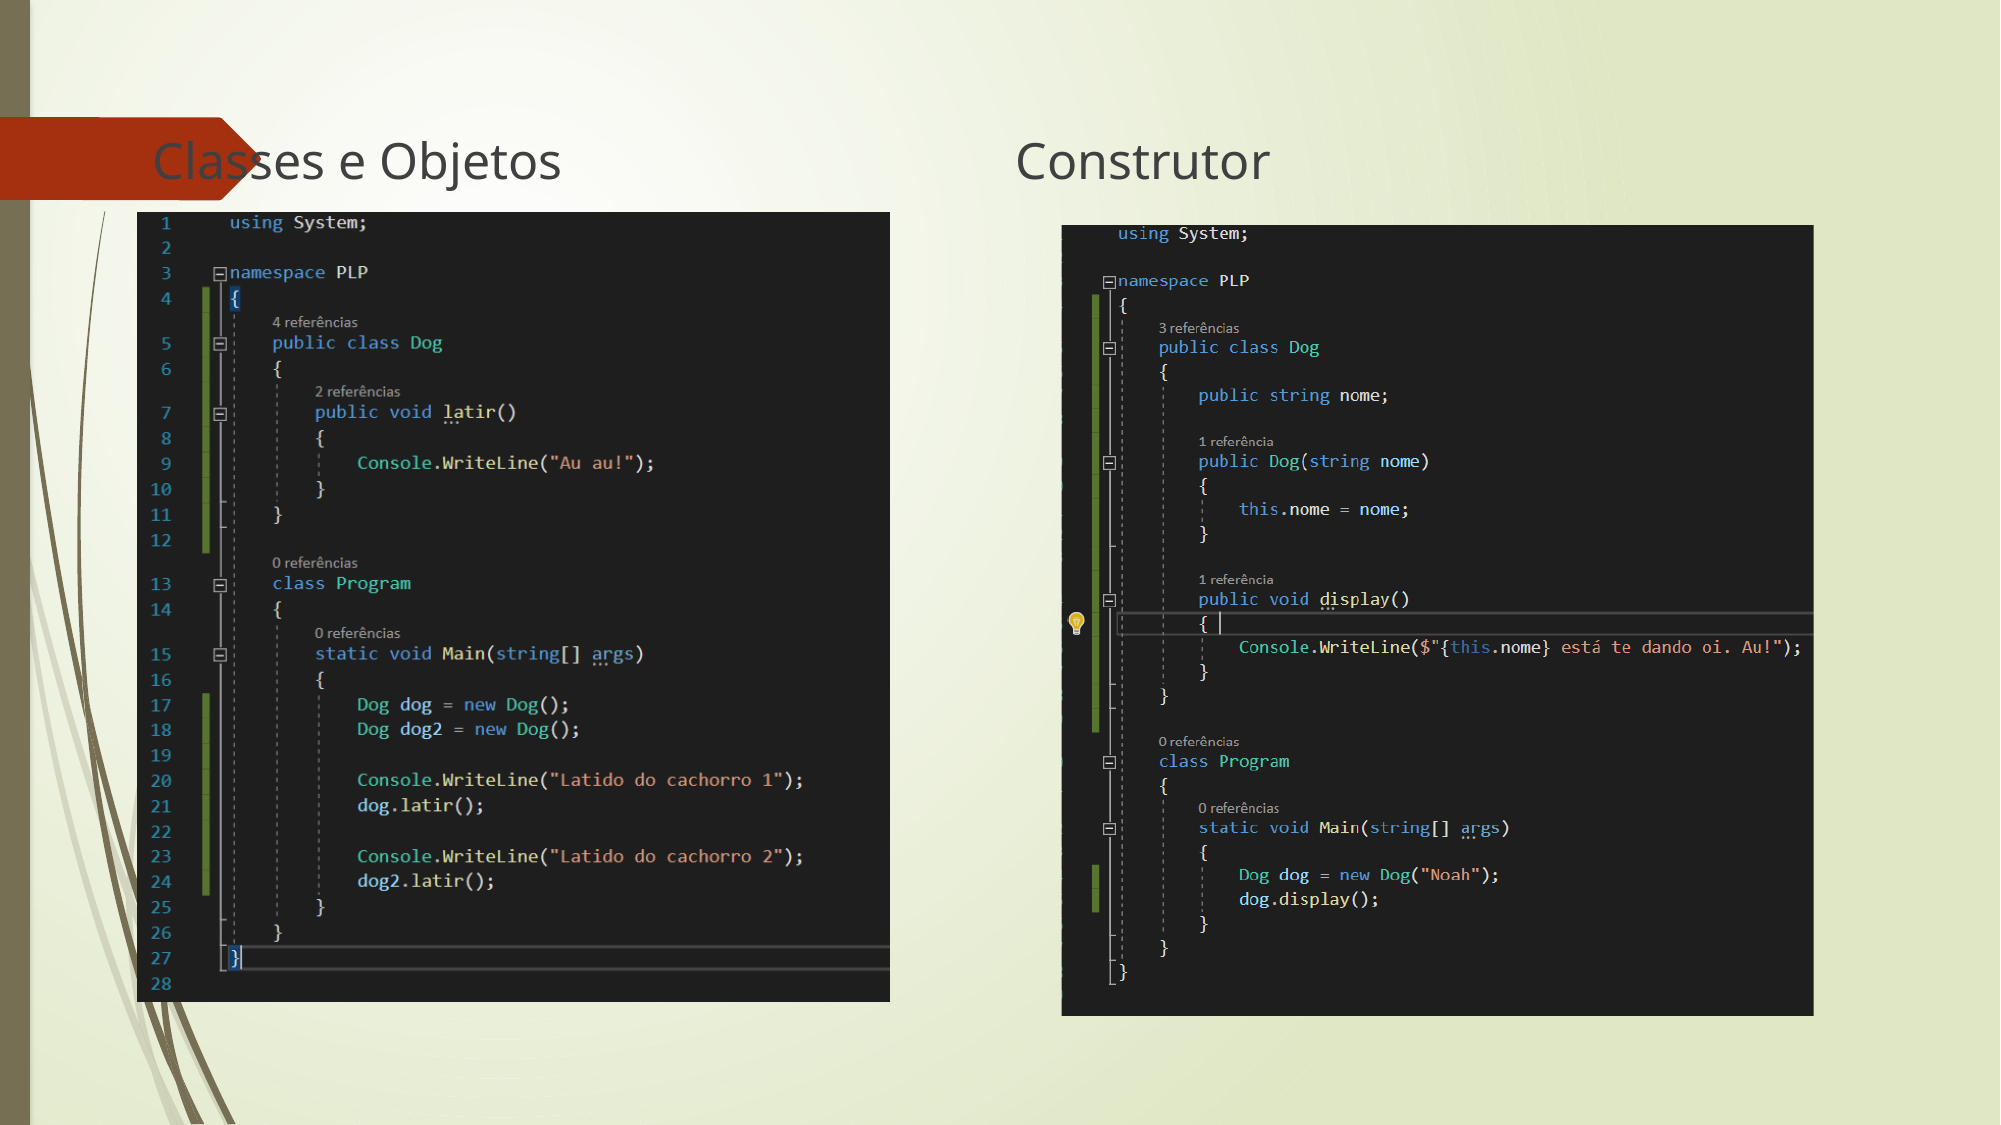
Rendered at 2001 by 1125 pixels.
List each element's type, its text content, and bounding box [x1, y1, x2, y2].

list Classes e Objetos [137, 61, 984, 197]
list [137, 211, 890, 1003]
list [1061, 225, 1814, 1016]
list Construtor [1000, 61, 1851, 197]
